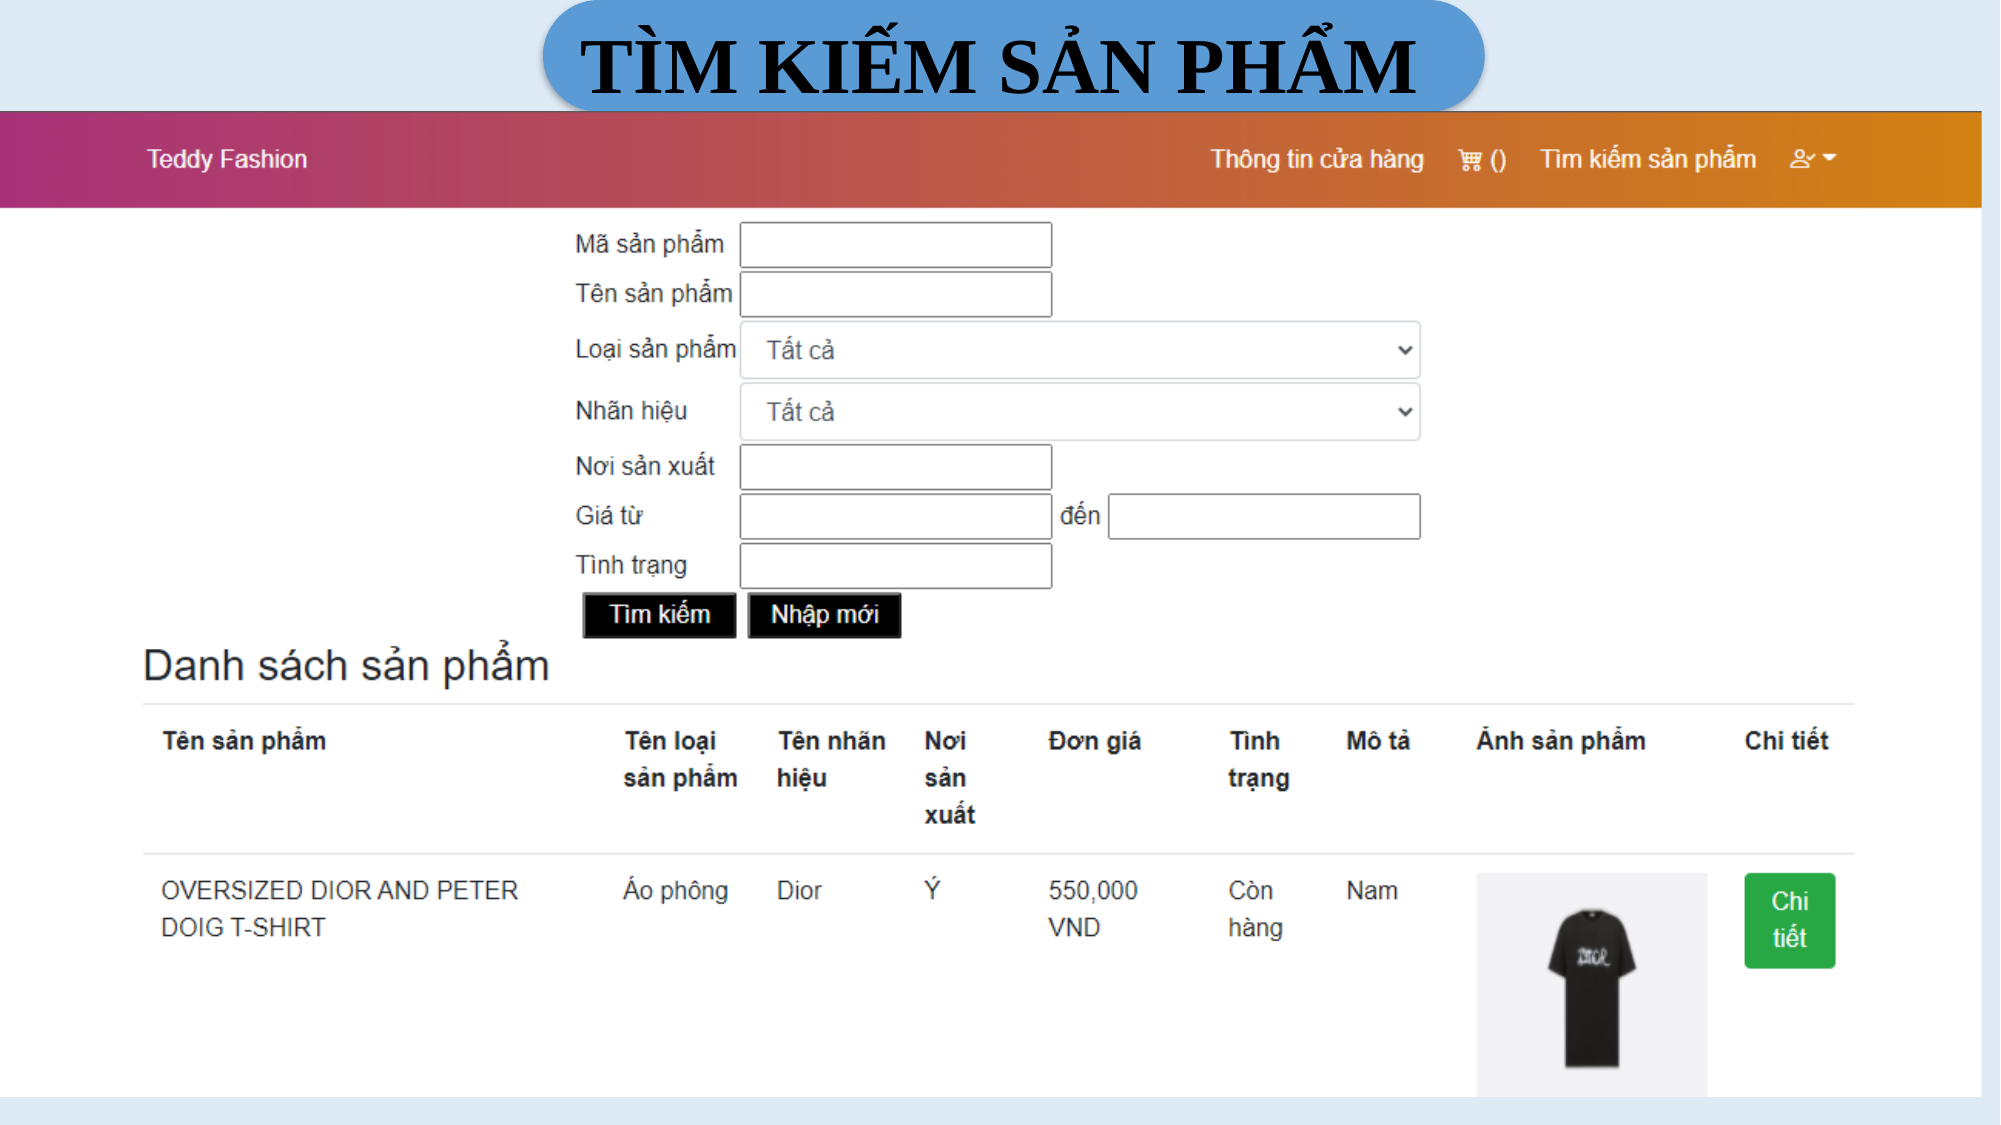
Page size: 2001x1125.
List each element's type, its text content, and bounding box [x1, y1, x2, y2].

title TÌM KIẾM SẢN PHẨM [0, 0, 2000, 165]
picture [0, 111, 1982, 1097]
